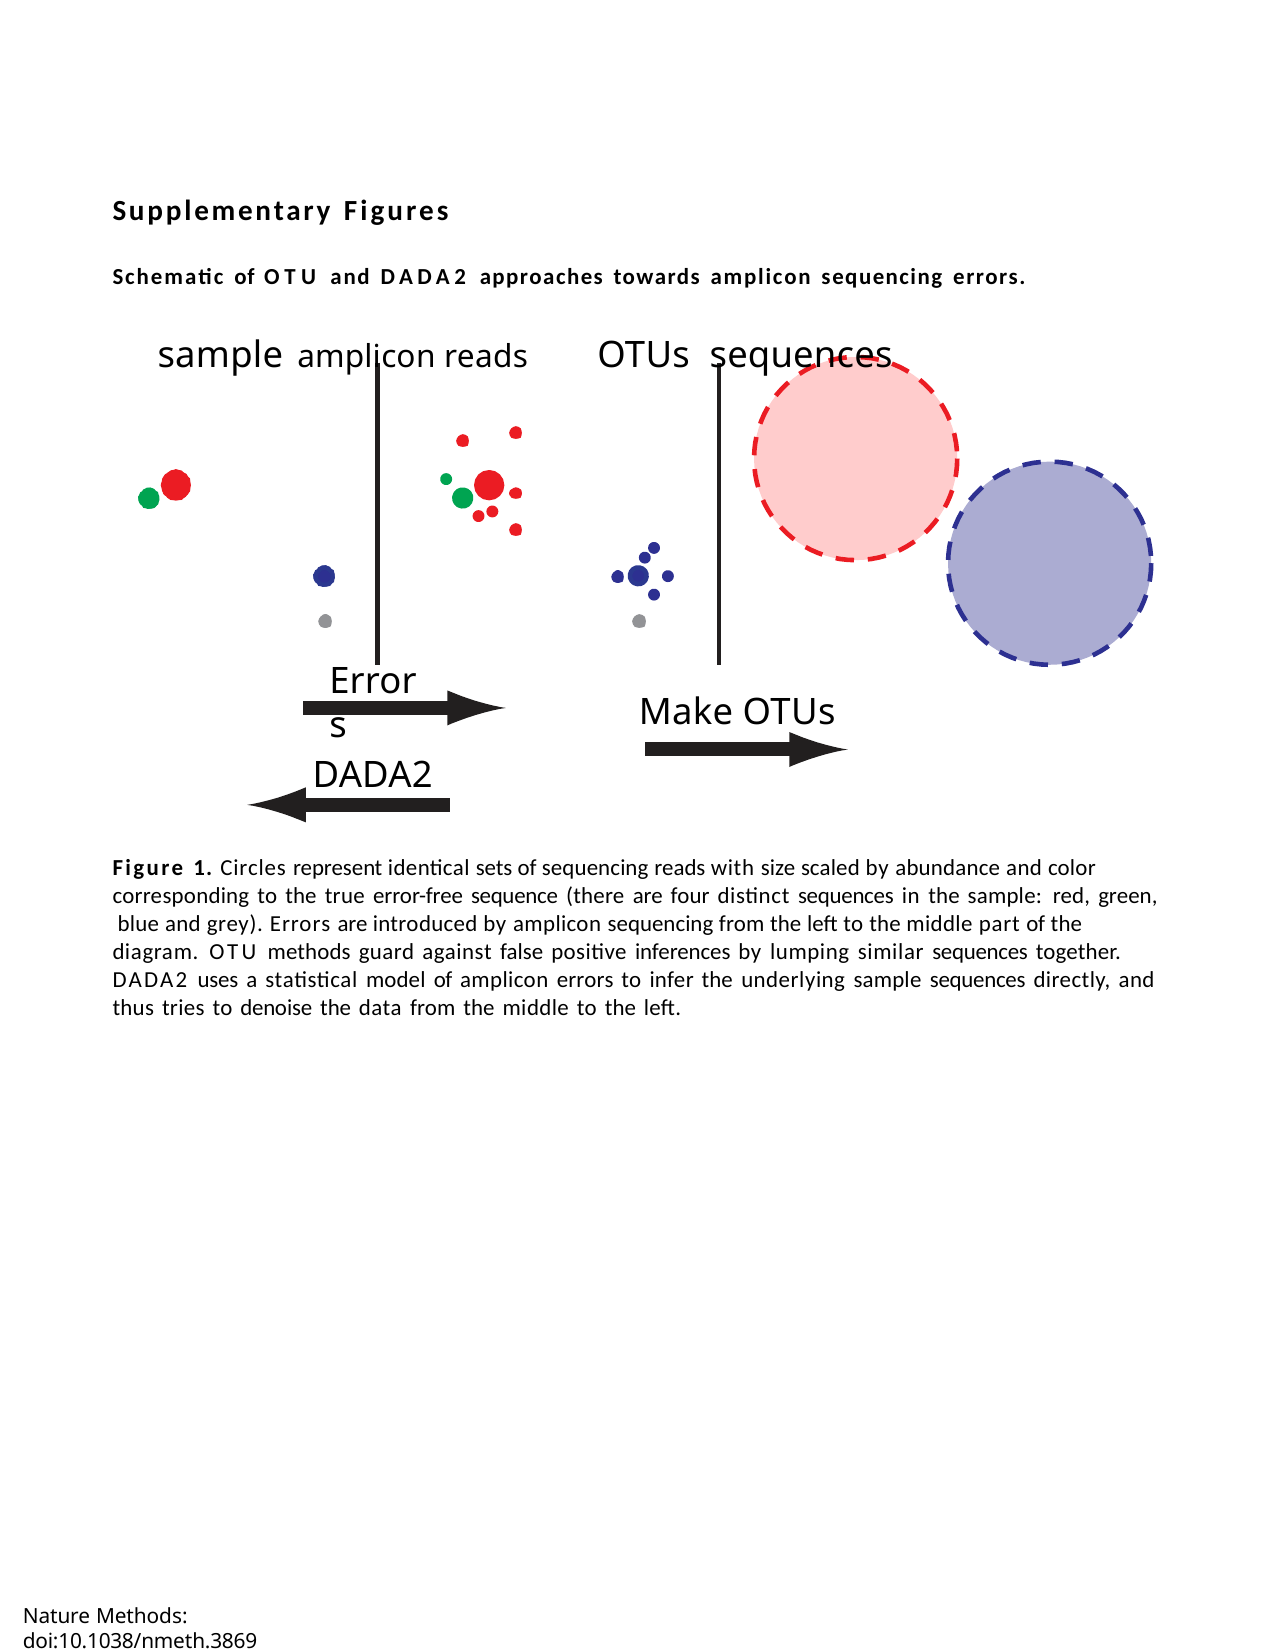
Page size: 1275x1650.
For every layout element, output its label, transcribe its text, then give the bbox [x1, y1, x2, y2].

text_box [610, 541, 675, 601]
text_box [246, 787, 451, 823]
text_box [751, 354, 1154, 668]
picture [509, 523, 522, 537]
text_box Errors [327, 735, 432, 745]
picture [313, 565, 335, 587]
picture [137, 469, 191, 509]
picture [509, 426, 522, 440]
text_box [302, 690, 507, 726]
text_box Make OTUs [636, 685, 839, 732]
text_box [644, 731, 849, 768]
text_box DADA2 [310, 748, 438, 785]
text_box Supplementary Figures Schematic of OTU and DADA2 approaches towards amplicon sequencing errors. sample amplicon reads OTUs sequences [110, 188, 1037, 379]
picture [632, 614, 646, 628]
text_box Errors [327, 654, 432, 688]
text_box Figure 1. Circles represent identical sets of sequencing reads with size scaled by abundance and color corresponding to the true error-free sequence (there are four distinct sequences in the sample: red, green, blue and grey). Errors are introduced by amplicon sequencing from the left to the middle part of the diagram. OTU methods guard against false positive inferences by lumping similar sequences together. DADA2 uses a statistical model of amplicon errors to infer the underlying sample sequences directly, and thus tries to denoise the data from the middle to the left. [110, 850, 1163, 1021]
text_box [439, 469, 522, 523]
picture [456, 433, 469, 447]
picture [318, 614, 332, 628]
footer Nature Methods: doi:10.1038/nmeth.3869 [20, 1602, 410, 1650]
